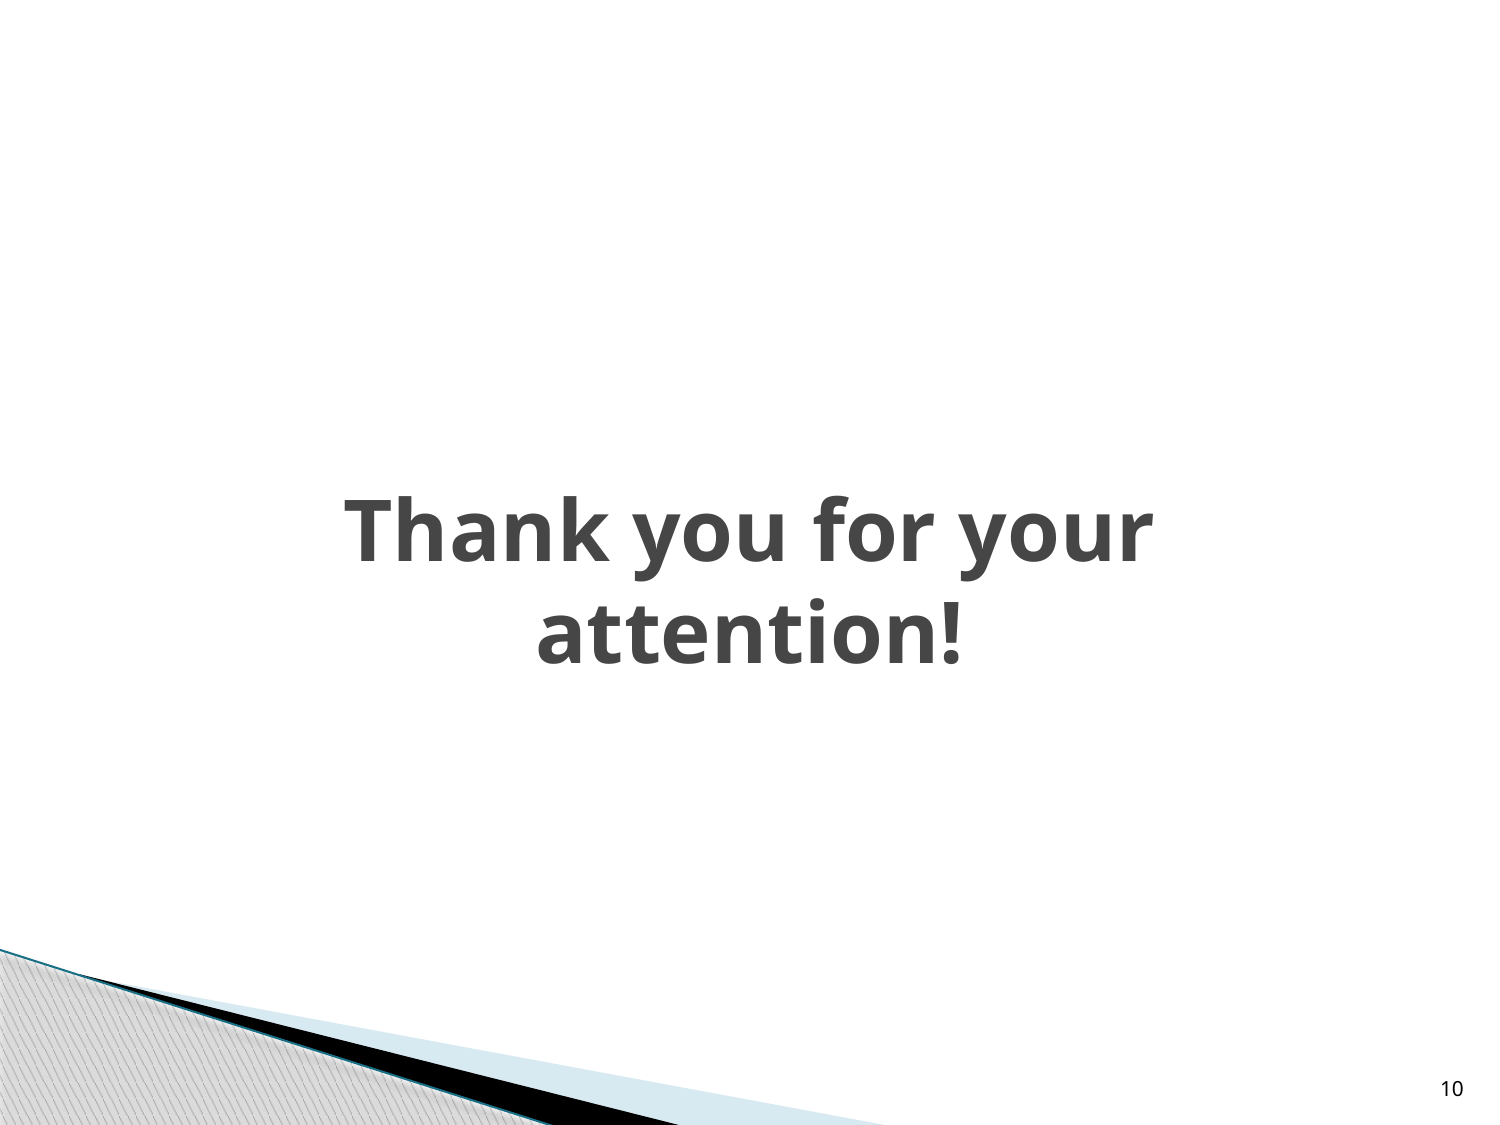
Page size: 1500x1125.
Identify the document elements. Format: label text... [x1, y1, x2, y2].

slide_number 10 [1418, 1051, 1479, 1112]
text_box Thank you for your attention! [149, 468, 1351, 688]
